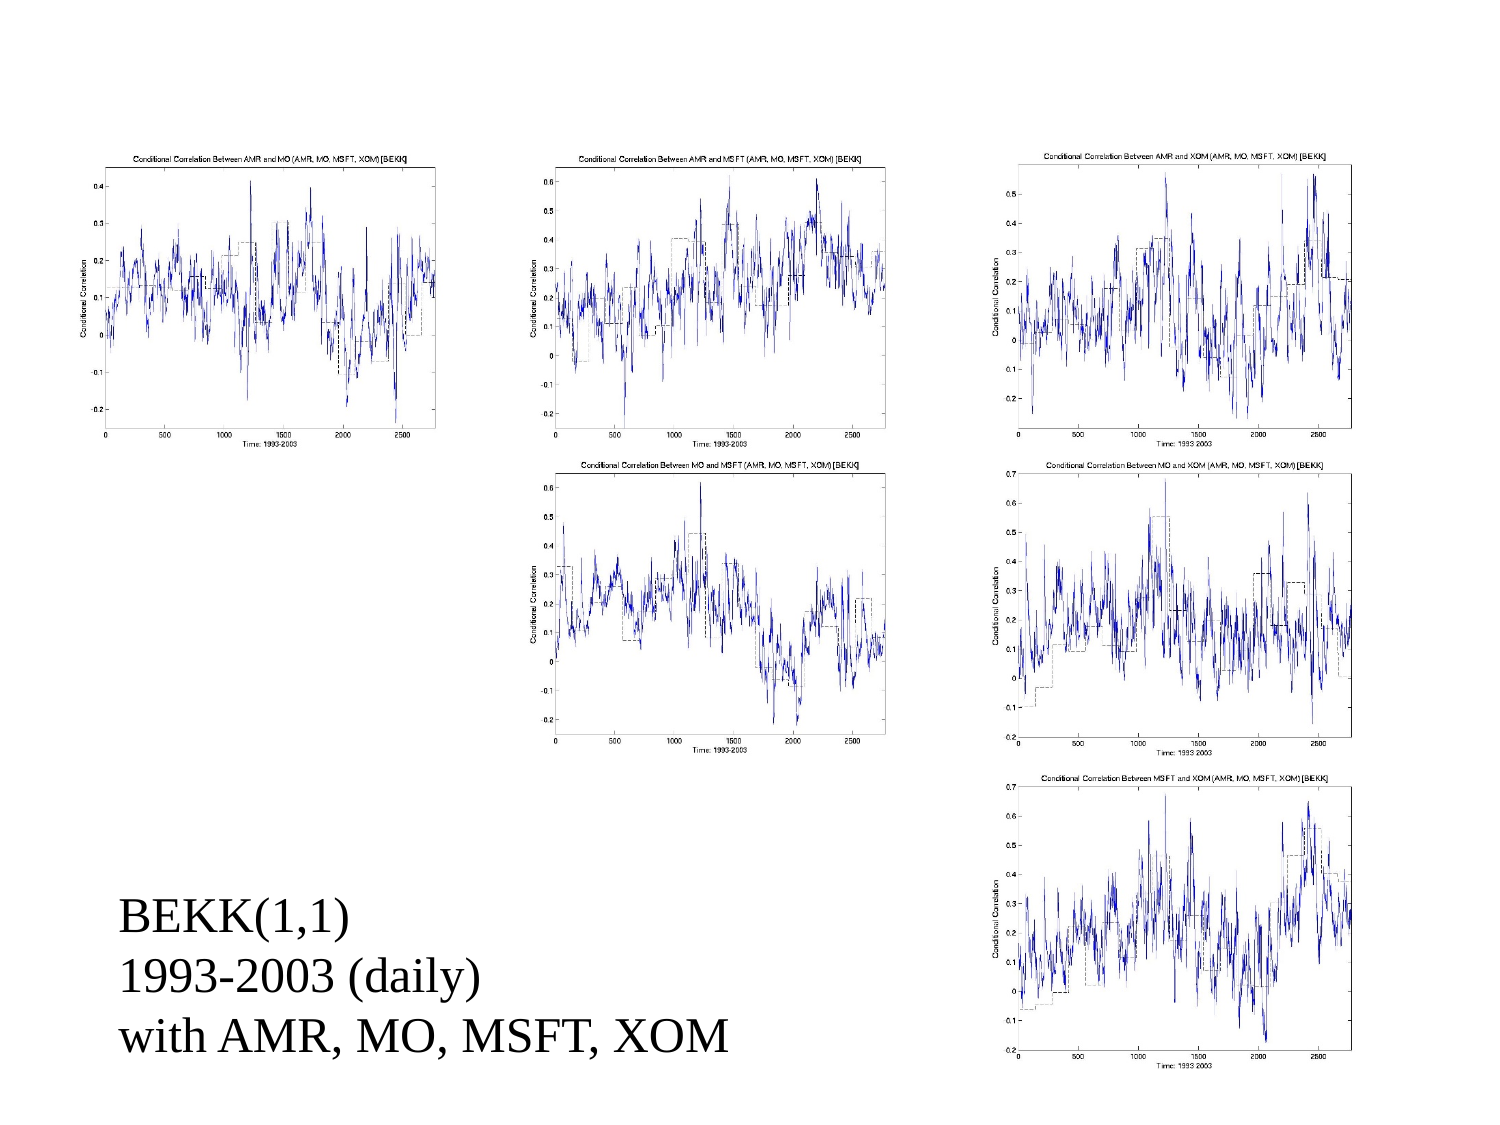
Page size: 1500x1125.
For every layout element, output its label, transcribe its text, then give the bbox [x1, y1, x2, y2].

picture [962, 140, 1392, 1085]
picture [49, 143, 476, 463]
picture [499, 143, 926, 769]
text_box BEKK(1,1) 1993-2003 (daily) with AMR, MO, MSFT, XOM [103, 874, 745, 1070]
